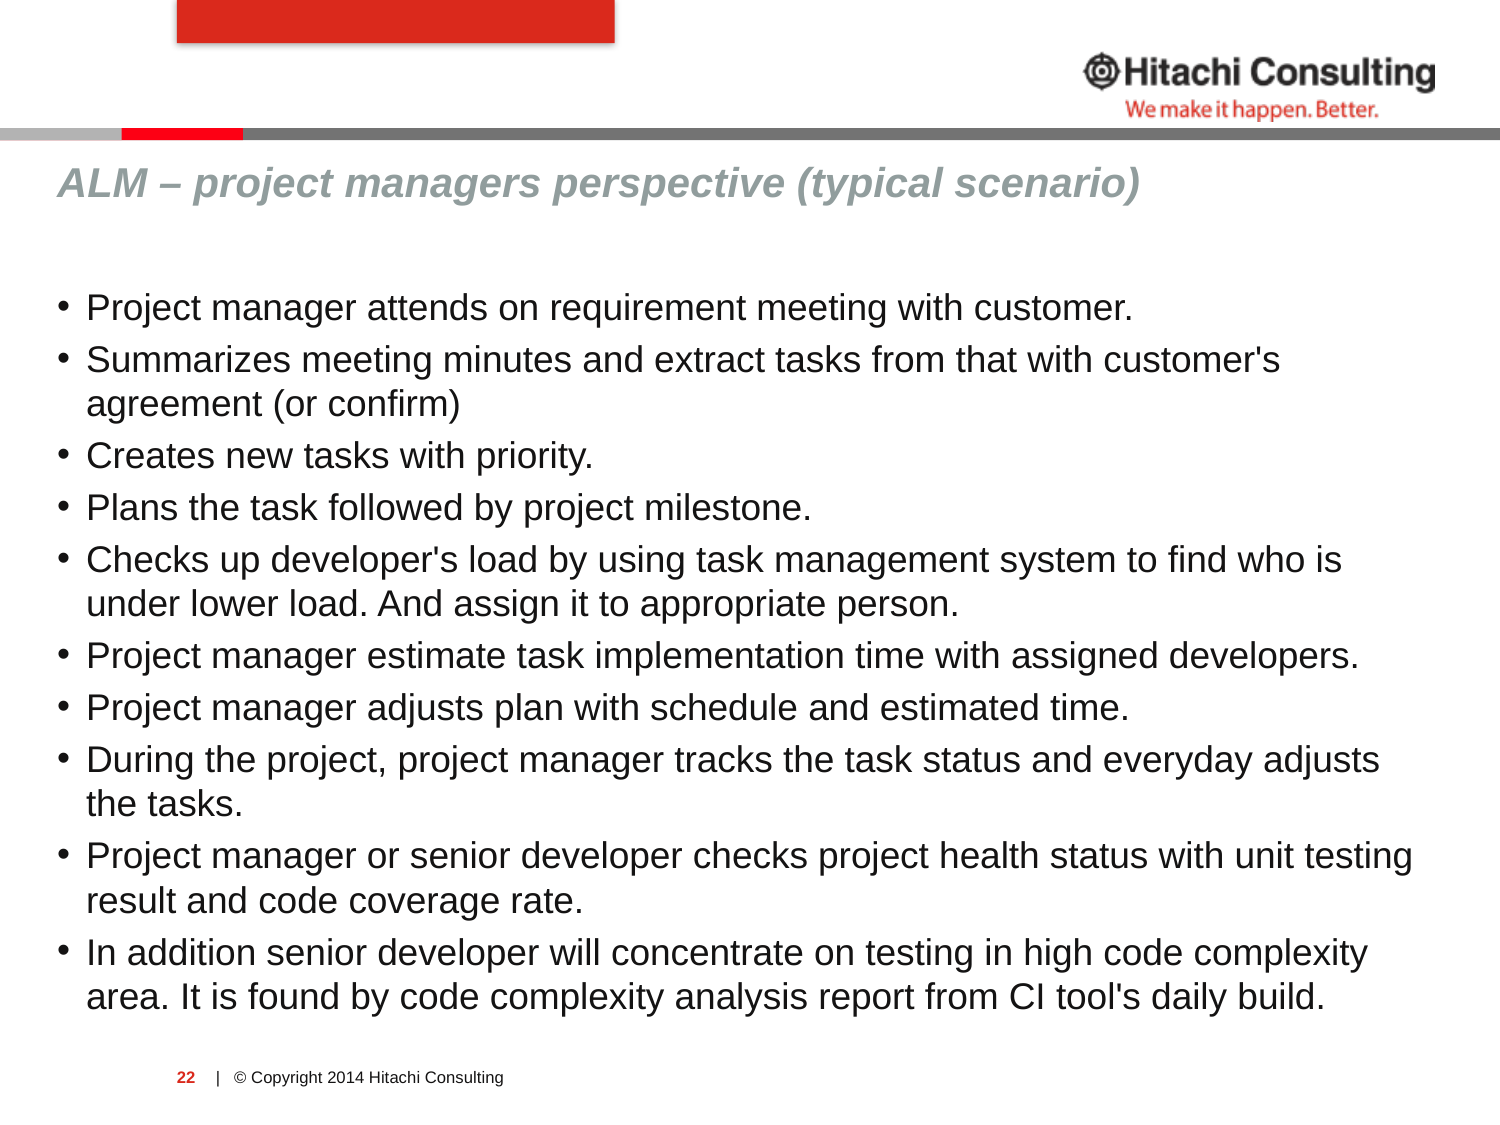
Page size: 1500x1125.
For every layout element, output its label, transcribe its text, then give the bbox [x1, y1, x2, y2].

picture [1082, 51, 1435, 122]
list Project manager attends on requirement meeting with customer. Summarizes meeting minutes and extract tasks from that with customer's agreement (or confirm) Creates new tasks with priority. Plans the task followed by project milestone. Checks up developer's load by using task management system to find who is under lower load. And assign it to appropriate person. Project manager estimate task implementation time with assigned developers. Project manager adjusts plan with schedule and estimated time. During the project, project manager tracks the task status and everyday adjusts the tasks. Project manager or senior developer checks project health status with unit testing result and code coverage rate. In addition senior developer will concentrate on testing in high code complexity area. It is found by code complexity analysis report from CI tool's daily build. [57, 283, 1425, 1025]
list ALM – project managers perspective (typical scenario) [57, 159, 1307, 226]
